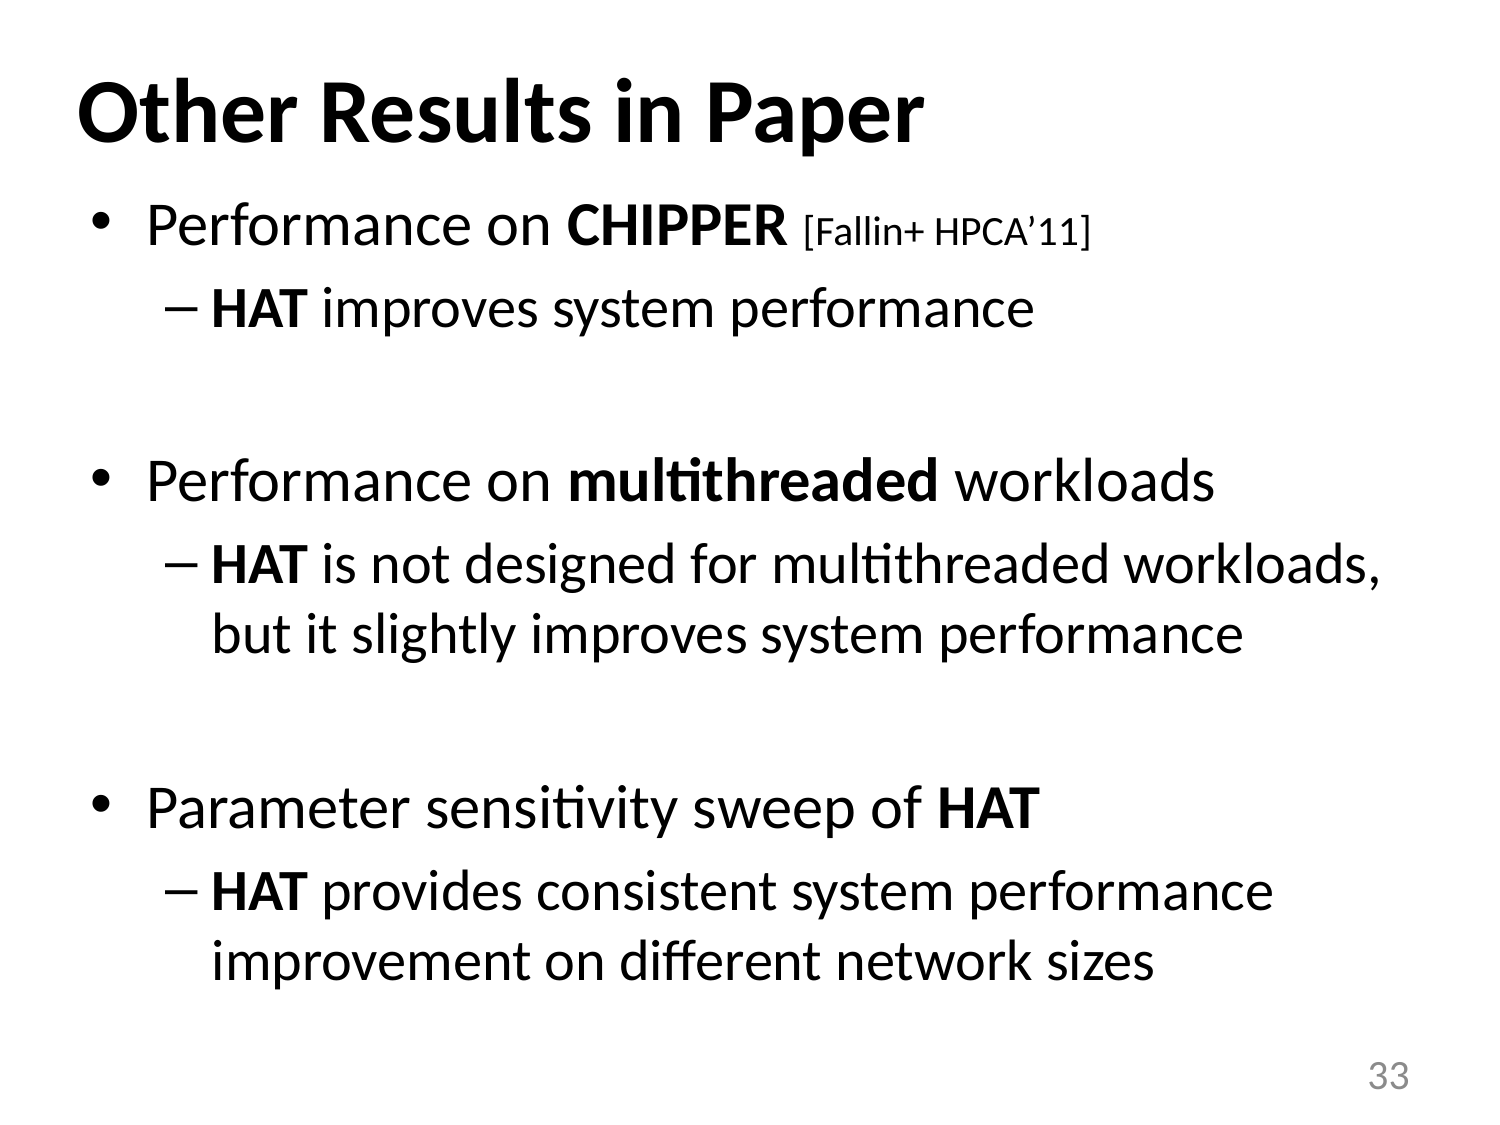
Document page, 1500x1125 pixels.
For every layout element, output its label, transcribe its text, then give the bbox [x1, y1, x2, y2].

title Other Results in Paper [62, 12, 1413, 200]
list Performance on CHIPPER [Fallin+ HPCA’11] HAT improves system performance Performance on multithreaded workloads HAT is not designed for multithreaded workloads, but it slightly improves system performance Parameter sensitivity sweep of HAT HAT provides consistent system performance improvement on different network sizes [75, 174, 1425, 1038]
slide_number 33 [1074, 1042, 1425, 1103]
